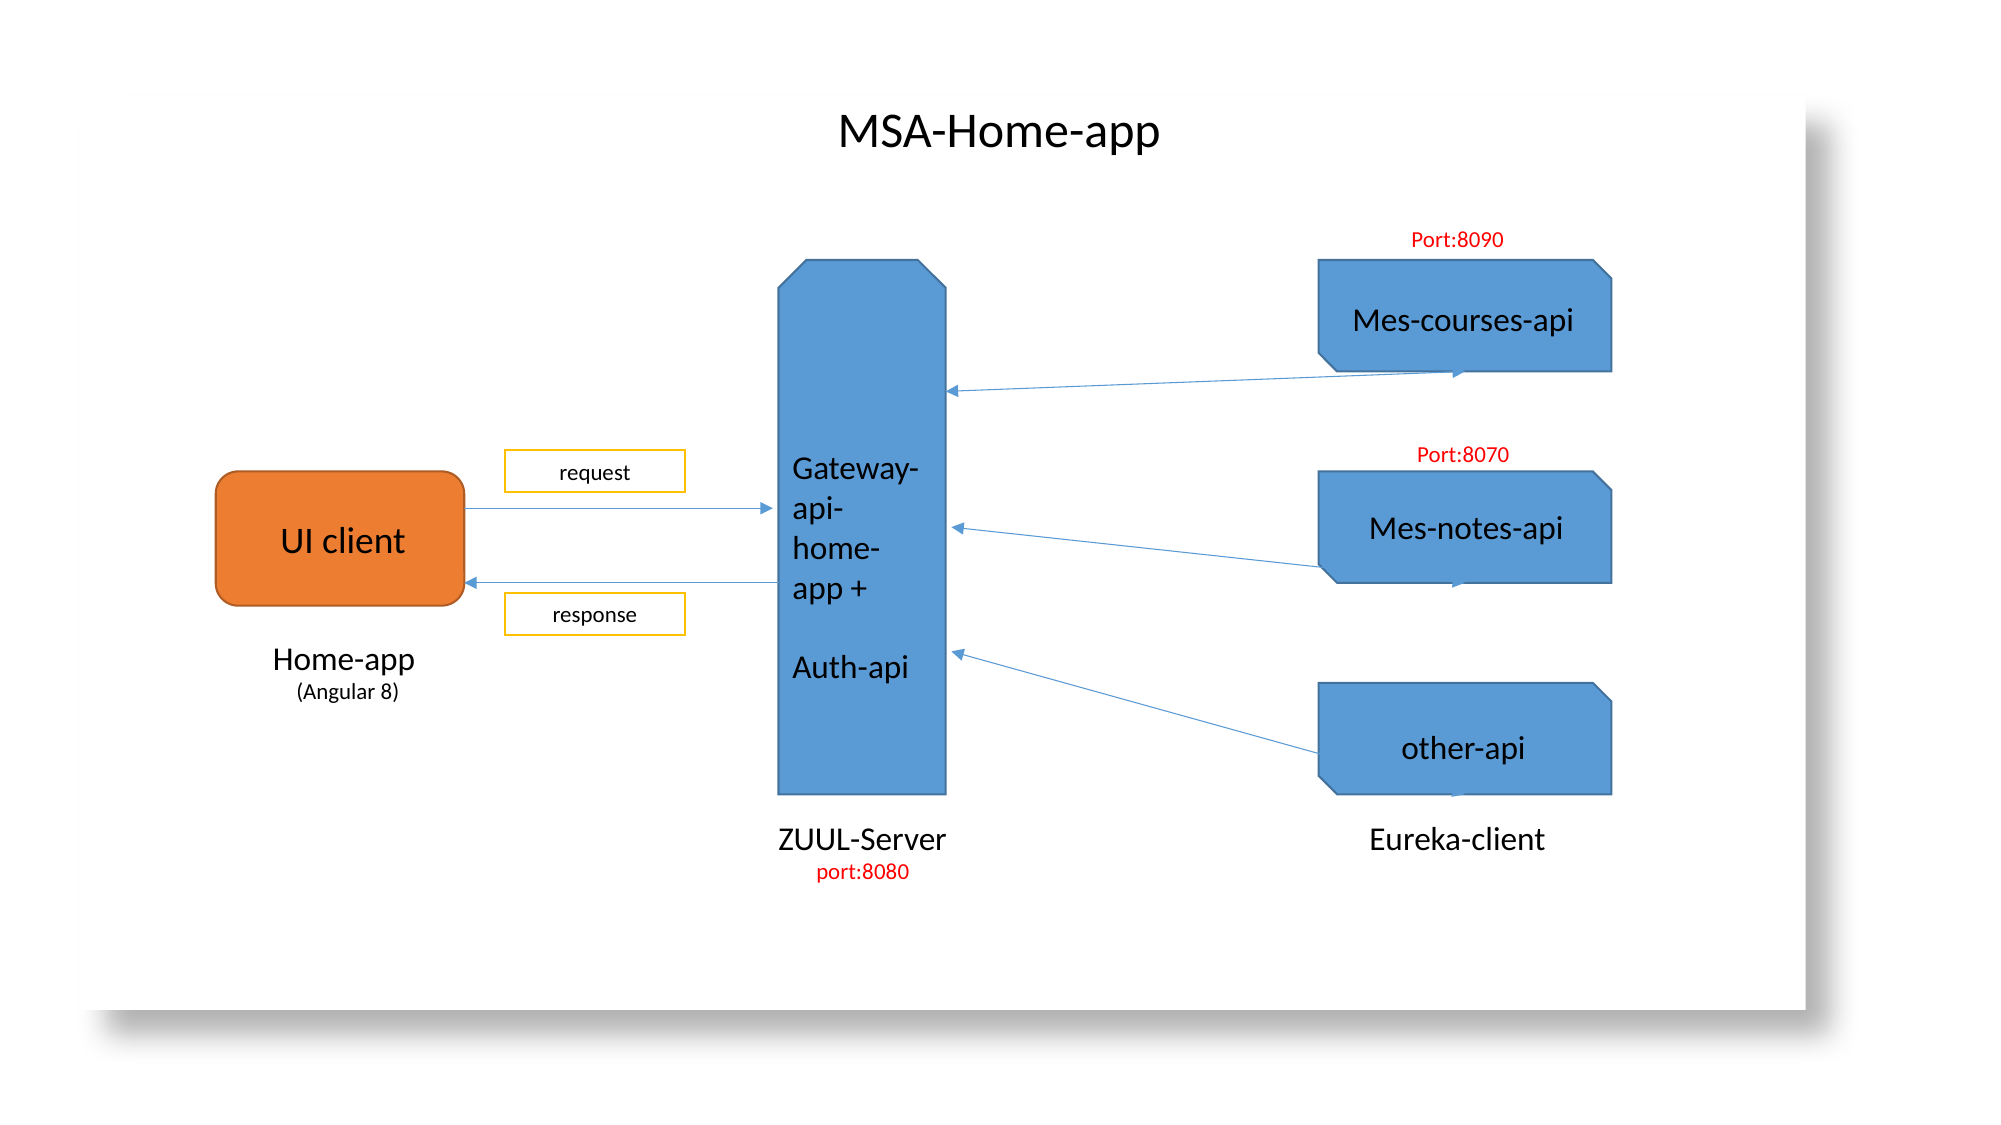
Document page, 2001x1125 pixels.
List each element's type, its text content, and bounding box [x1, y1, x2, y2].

text_box other-api [1318, 718, 1609, 774]
text_box [214, 470, 466, 607]
text_box ZUUL-Server port:8080 [726, 809, 1000, 892]
text_box Port:8090 [1321, 217, 1595, 260]
text_box [79, 96, 1807, 1011]
text_box [1317, 470, 1613, 584]
text_box request [504, 449, 686, 493]
text_box [777, 258, 947, 796]
subtitle MSA-Home-app [131, 97, 1868, 1039]
text_box Gateway-api-home-app + Auth-api [777, 438, 941, 693]
text_box Port:8070 [1327, 432, 1600, 475]
text_box [1319, 681, 1613, 796]
text_box Eureka-client [1321, 809, 1595, 865]
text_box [951, 651, 1319, 739]
text_box Mes-notes-api [1321, 499, 1612, 554]
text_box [945, 315, 1319, 392]
text_box Home-app (Angular 8) [211, 629, 485, 712]
text_box [1317, 754, 1452, 796]
text_box Mes-courses-api [1318, 291, 1609, 346]
text_box UI client [265, 508, 455, 568]
text_box response [504, 592, 686, 636]
text_box [1317, 258, 1613, 373]
